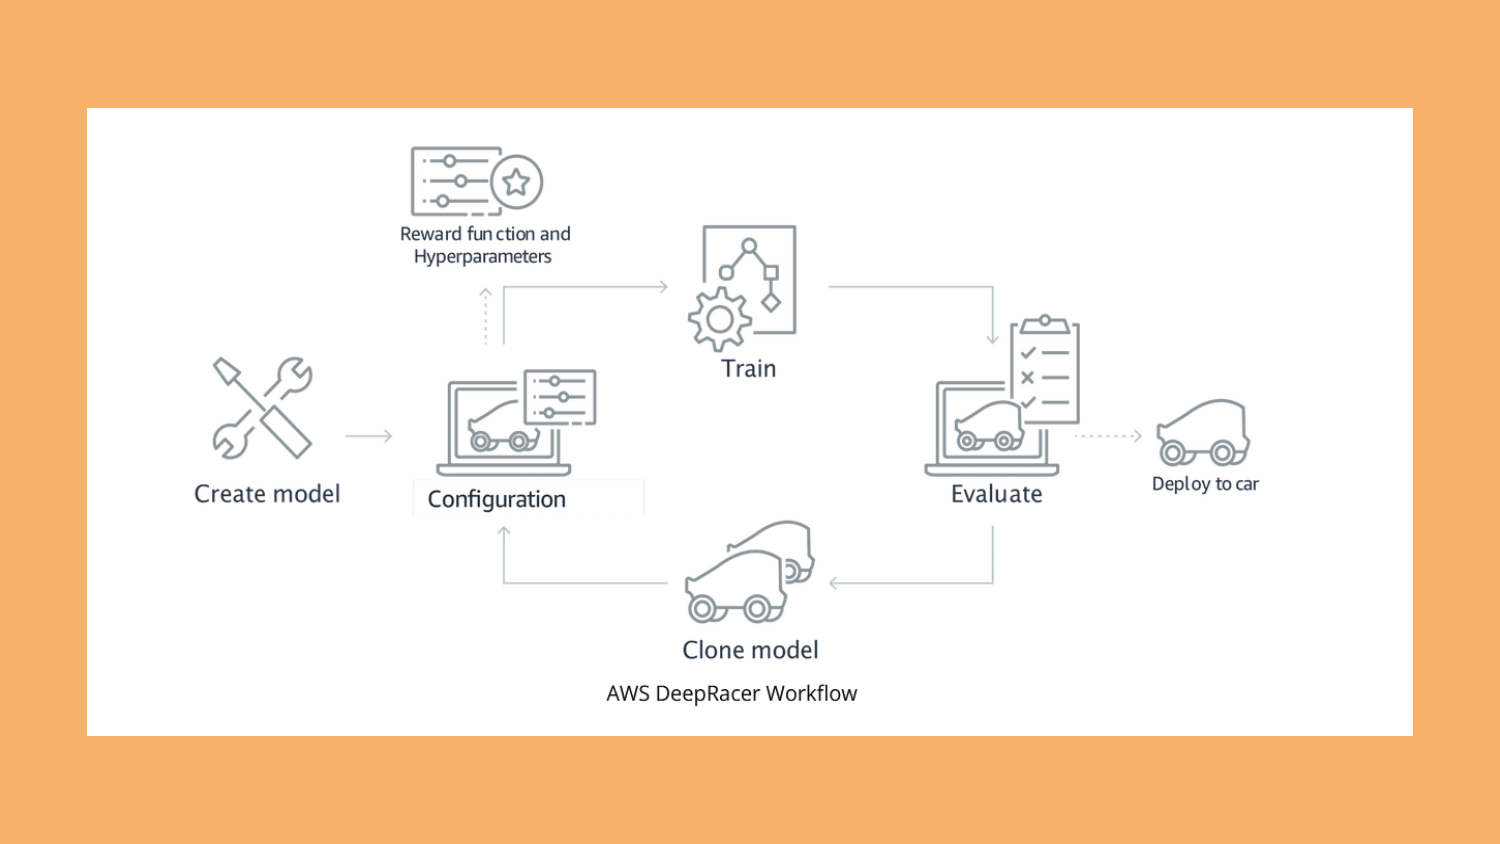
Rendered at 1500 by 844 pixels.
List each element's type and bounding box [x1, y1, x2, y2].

picture [87, 108, 1413, 736]
